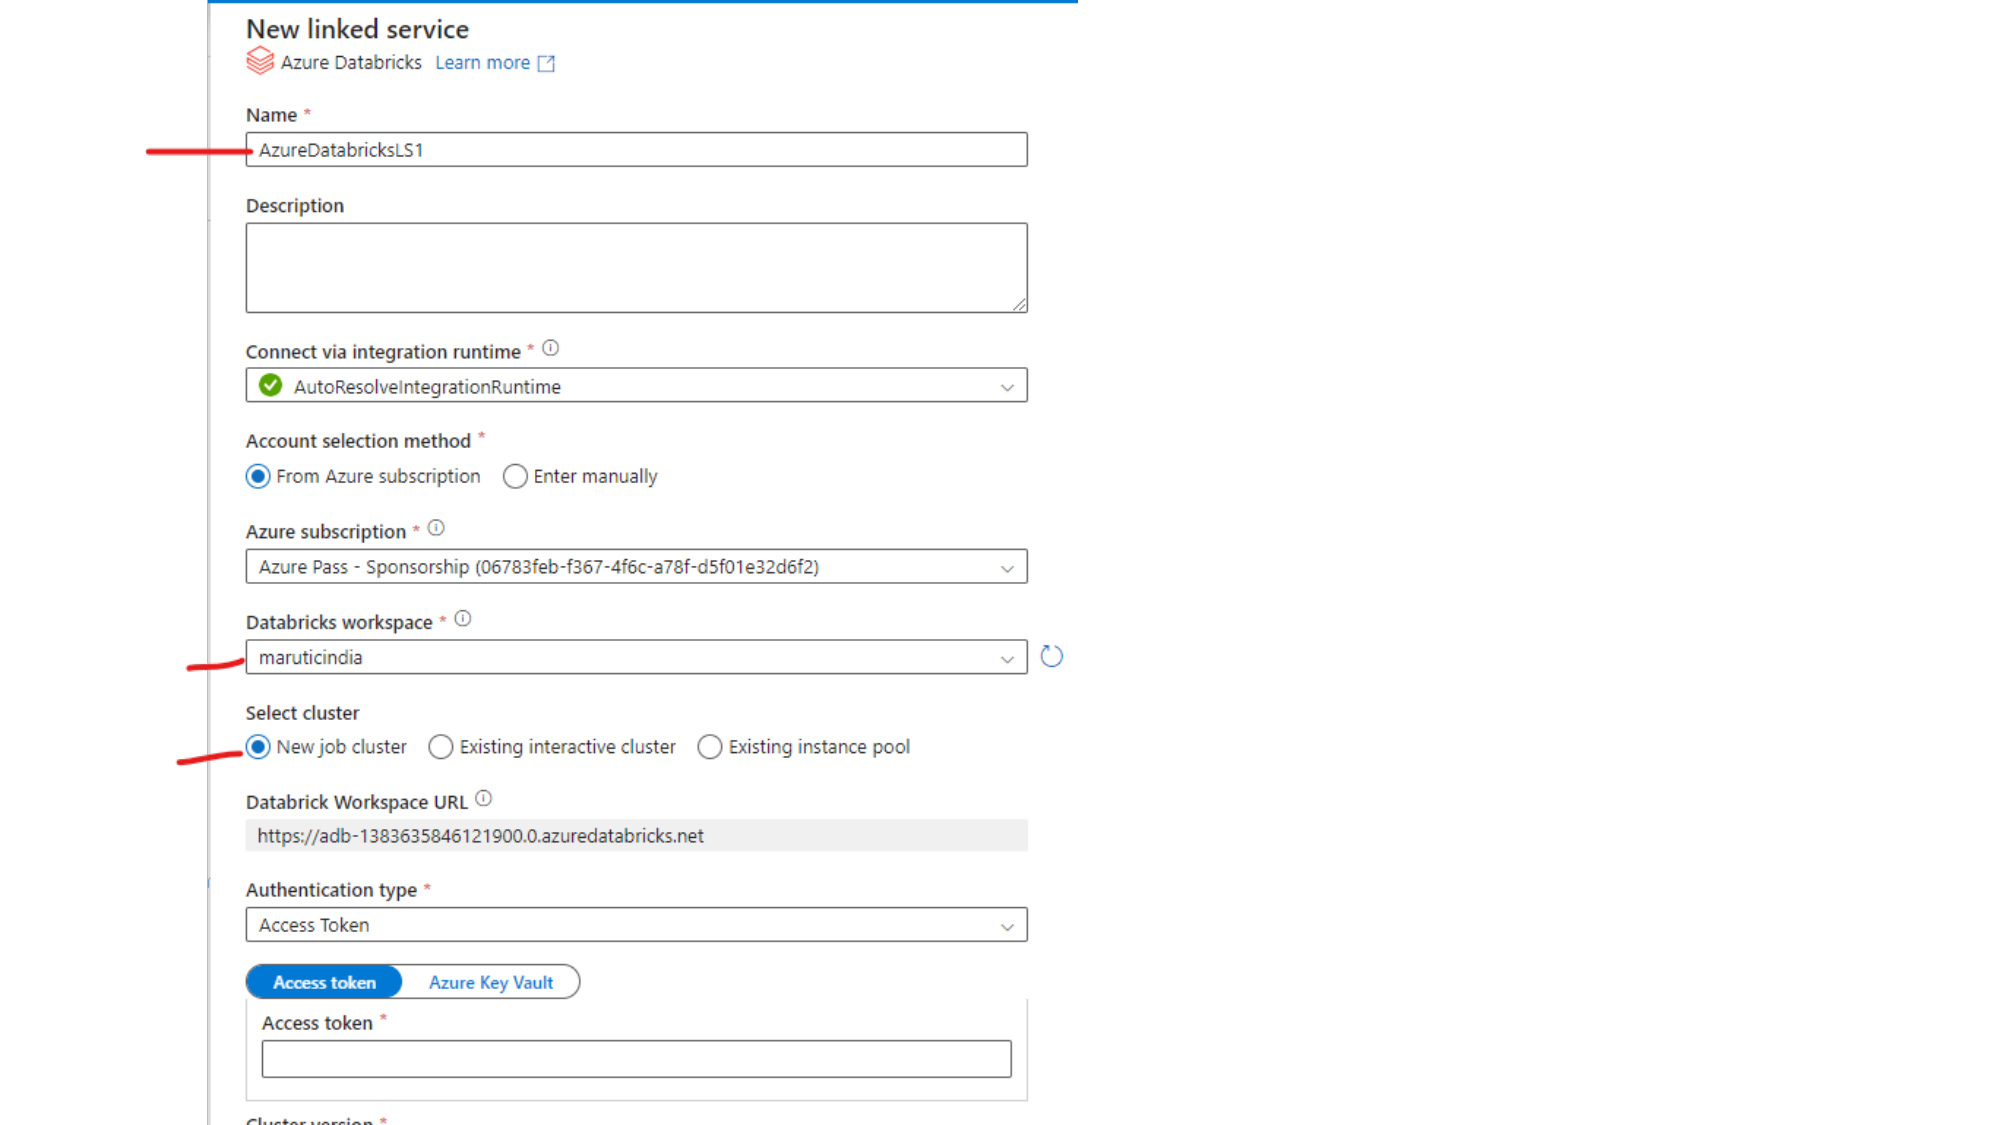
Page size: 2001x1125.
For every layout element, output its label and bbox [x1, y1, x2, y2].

picture [145, 0, 1078, 1125]
